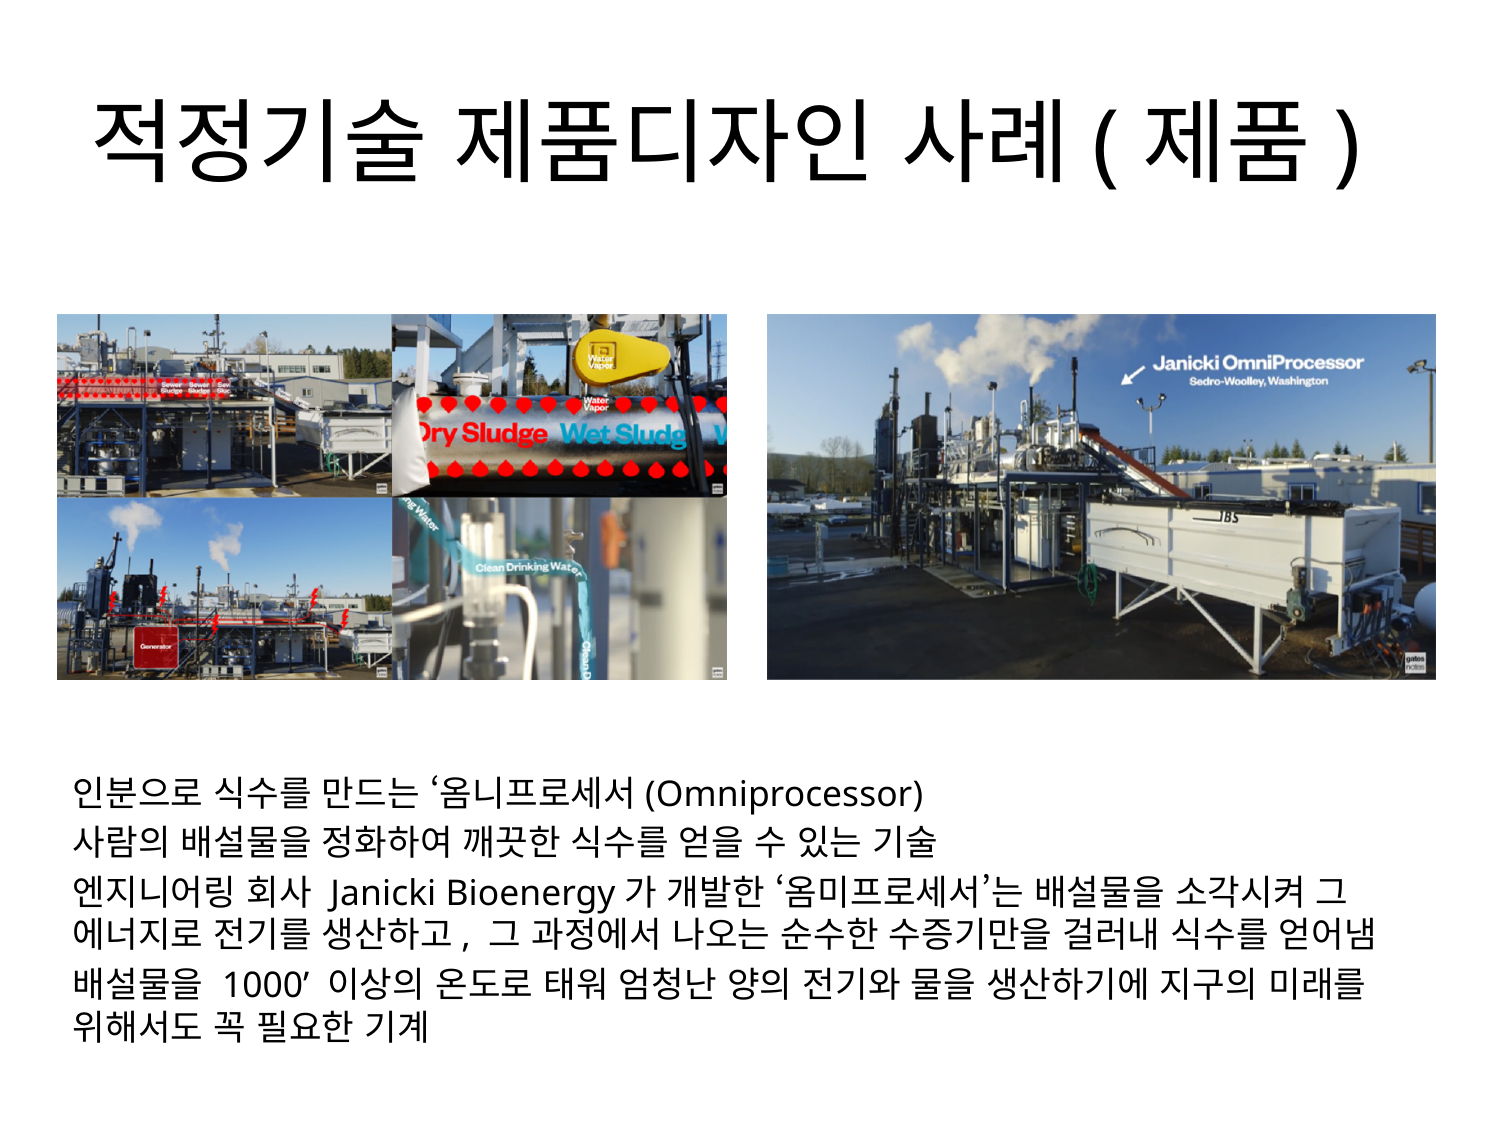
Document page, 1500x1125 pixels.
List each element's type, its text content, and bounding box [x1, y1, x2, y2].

title 적정기술 제품디자인 사례(제품) [75, 45, 1425, 233]
list 인분으로 식수를 만드는 ‘옴니프로세서(Omniprocessor) 사람의 배설물을 정화하여 깨끗한 식수를 얻을 수 있는 기술 엔지니어링 회사 Janicki Bioenergy가 개발한 ‘옴미프로세서’는 배설물을 소각시켜 그 에너지로 전기를 생산하고, 그 과정에서 나오는 순수한 수증기만을 걸러내 식수를 얻어냄 배설물을 1000’ 이상의 온도로 태워 엄청난 양의 전기와 물을 생산하기에 지구의 미래를 위해서도 꼭 필요한 기계 [57, 763, 1436, 1083]
picture [767, 314, 1436, 680]
picture [57, 314, 727, 680]
